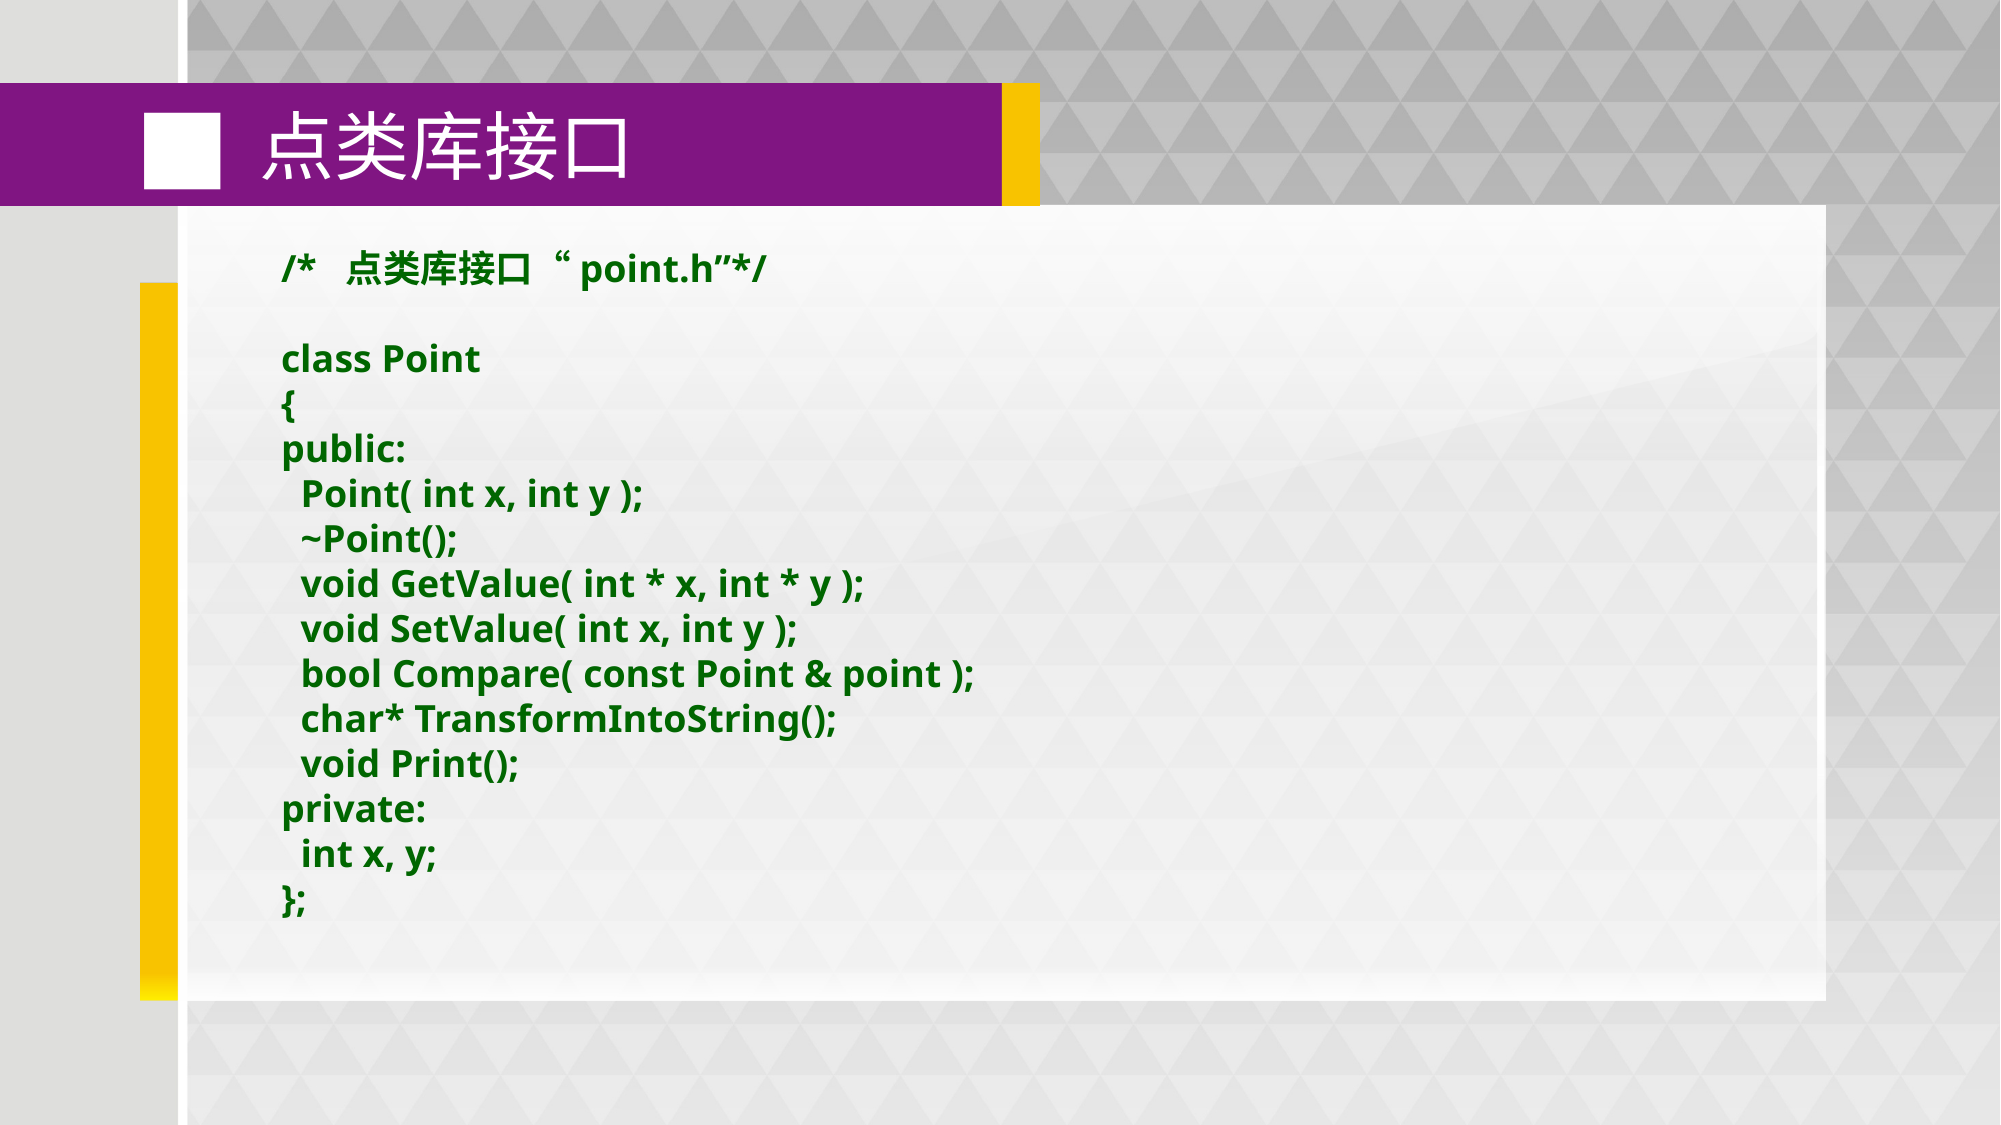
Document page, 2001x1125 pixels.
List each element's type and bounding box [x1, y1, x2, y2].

picture [0, 0, 2000, 1125]
text_box [120, 69, 652, 206]
